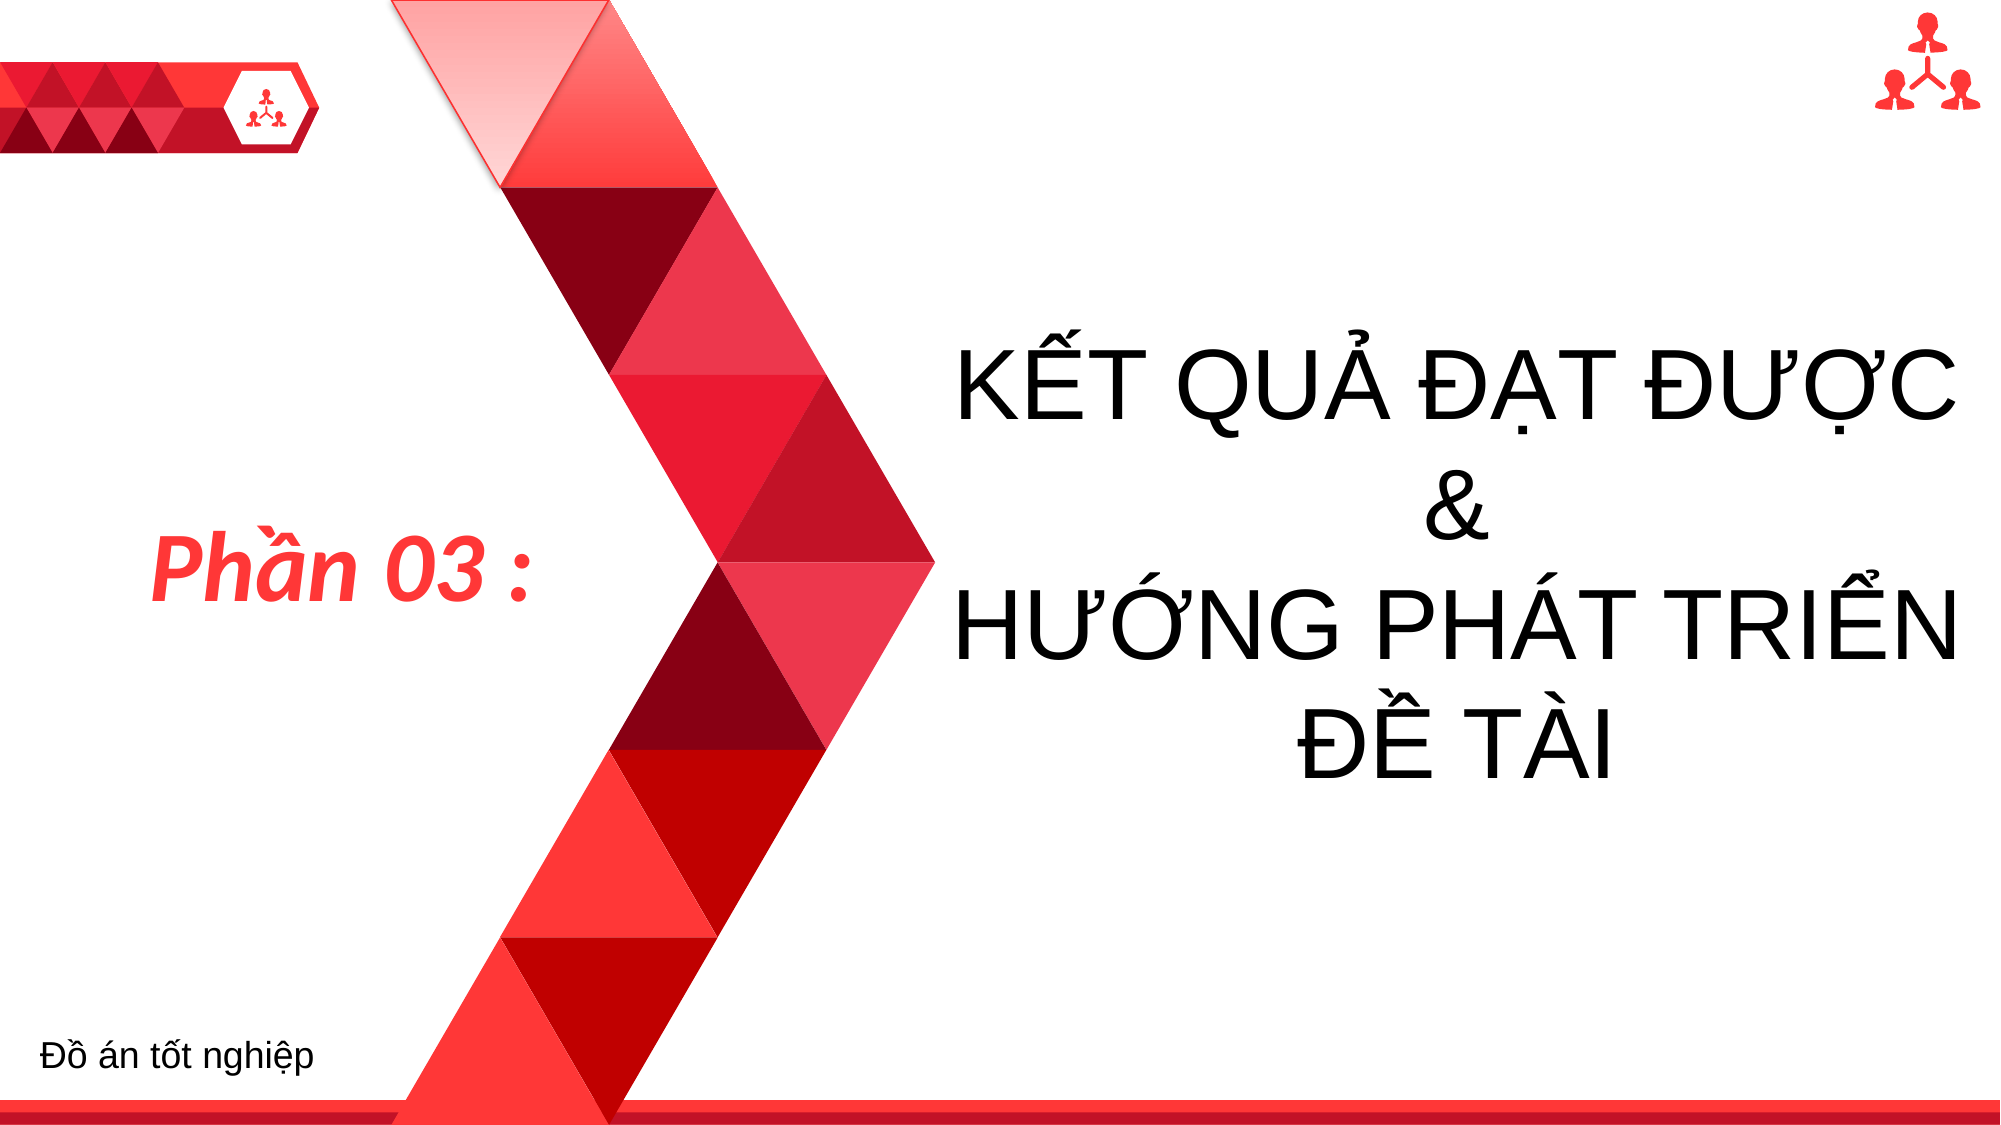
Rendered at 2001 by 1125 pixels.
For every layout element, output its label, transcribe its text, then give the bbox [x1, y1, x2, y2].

text_box [1907, 12, 1948, 53]
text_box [932, 158, 1983, 812]
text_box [391, 0, 936, 1125]
text_box [1940, 69, 1981, 110]
text_box Phần 03 : [134, 494, 386, 629]
text_box Đồ án tốt nghiệp [24, 1023, 386, 1084]
text_box [1875, 69, 1915, 110]
text_box [1909, 55, 1947, 90]
